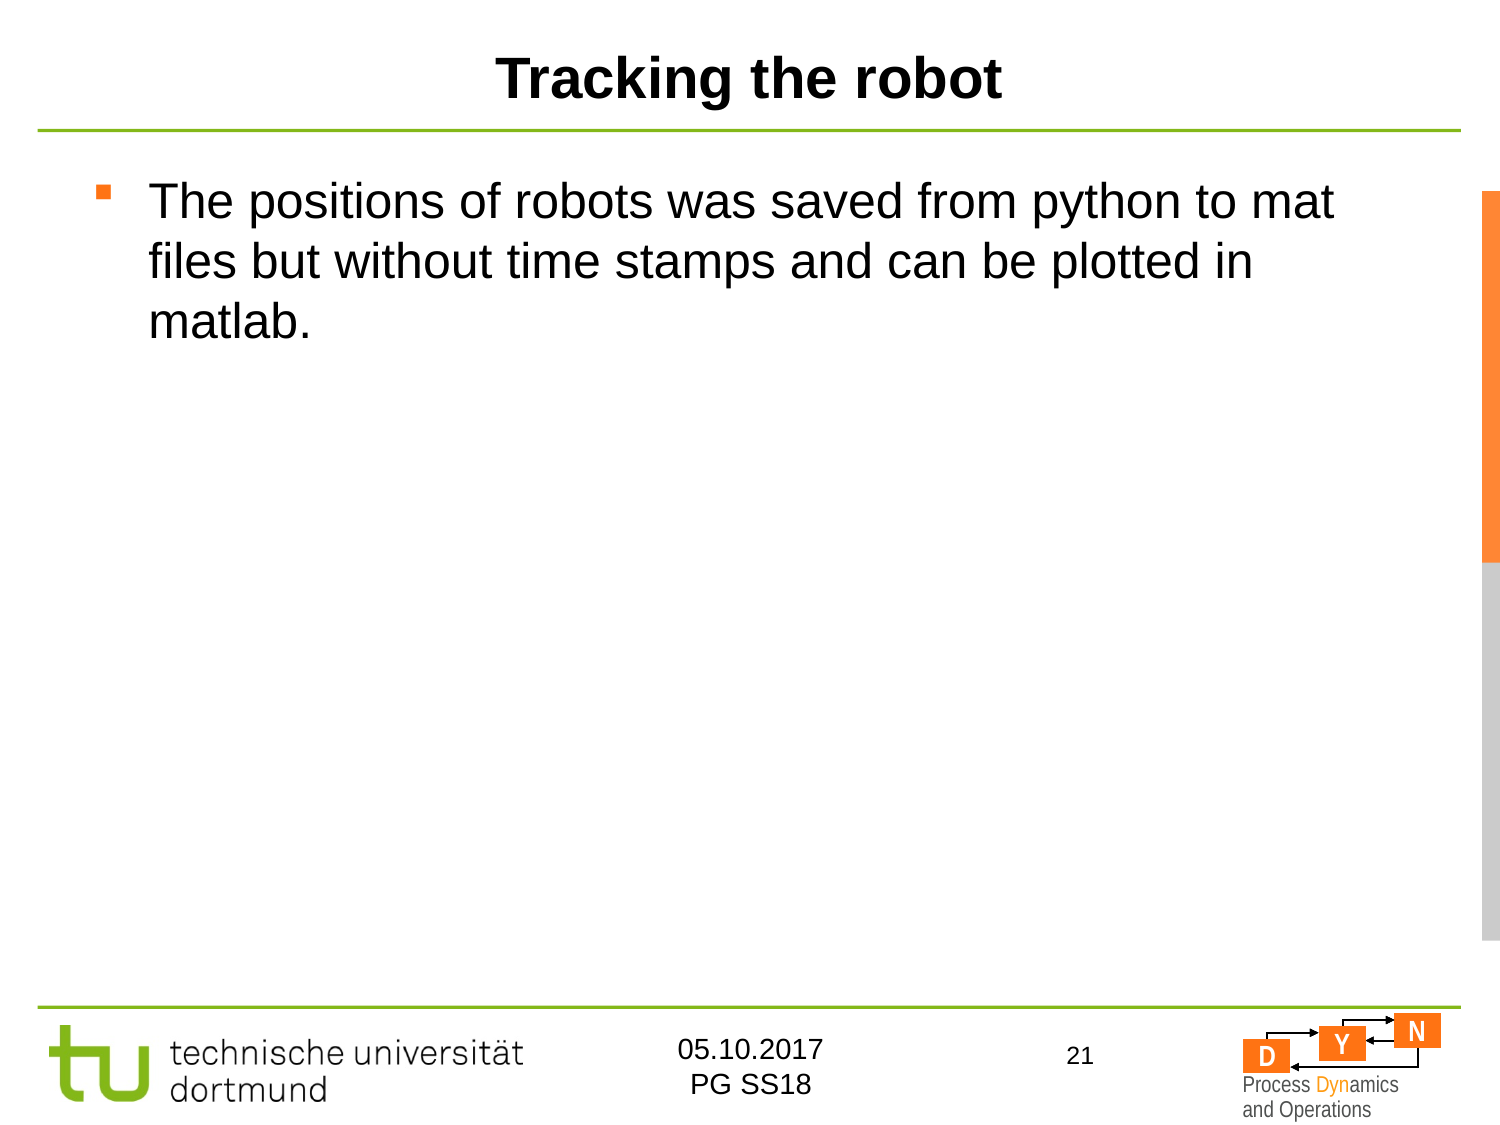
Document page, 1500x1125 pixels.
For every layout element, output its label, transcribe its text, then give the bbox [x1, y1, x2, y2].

list The positions of robots was saved from python to mat files but without time stamps and can be plotted in matlab. [76, 160, 1412, 930]
title Tracking the robot [81, 10, 1417, 141]
slide_number 21 [906, 1031, 1095, 1107]
picture [49, 1025, 523, 1102]
